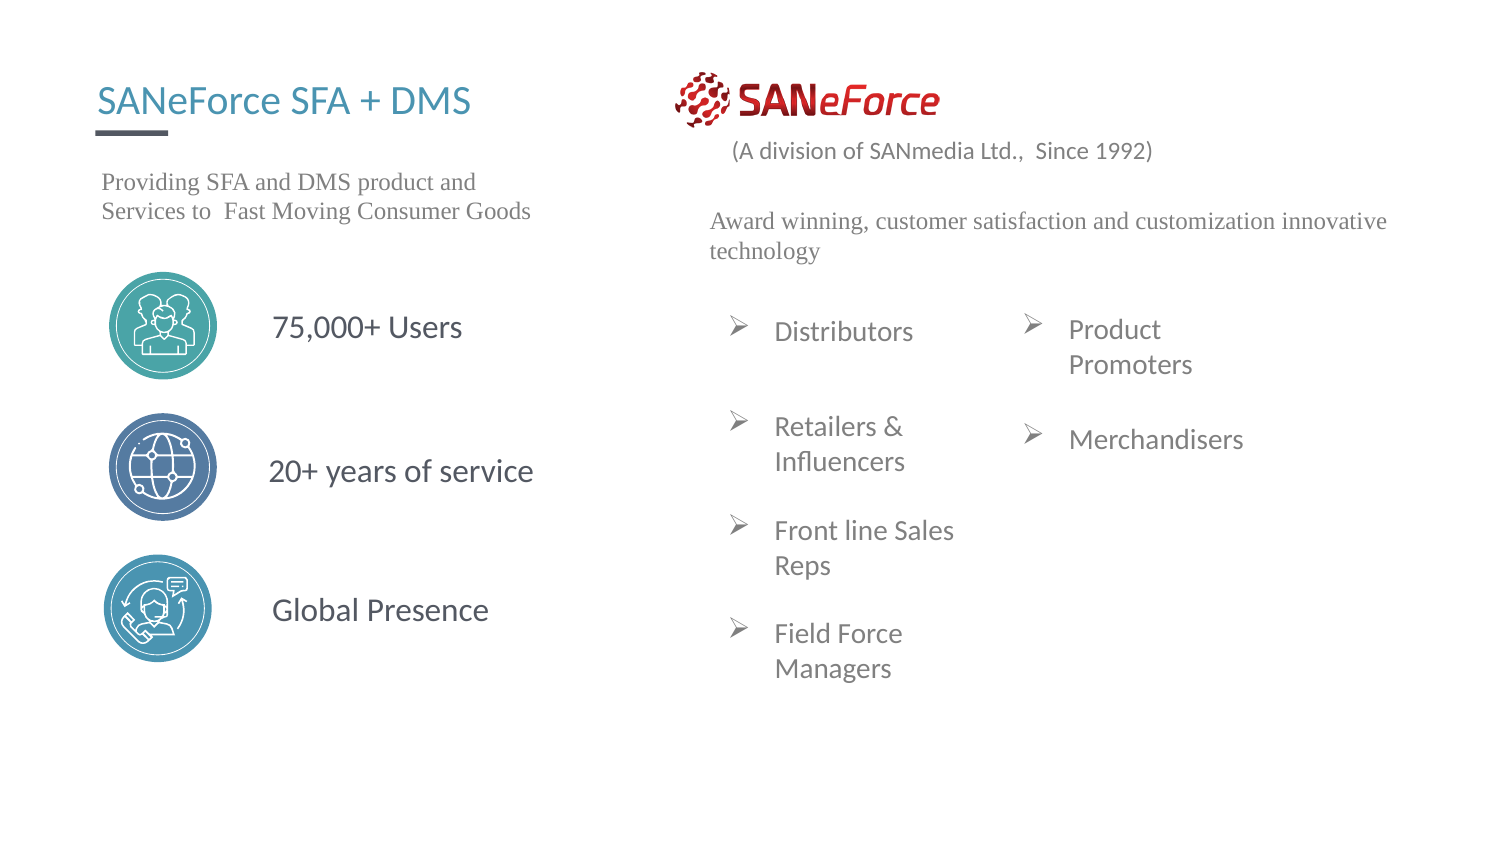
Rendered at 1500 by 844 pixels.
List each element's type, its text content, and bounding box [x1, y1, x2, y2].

text_box Global Presence [257, 580, 587, 636]
text_box Award winning, customer satisfaction and customization innovative technology [694, 197, 1424, 272]
text_box Merchandisers [1007, 413, 1302, 463]
text_box Product Promoters [1007, 303, 1302, 388]
text_box Distributors [712, 304, 1007, 355]
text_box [128, 432, 197, 500]
text_box Retailers & Influencers [712, 399, 1008, 485]
text_box 20+ years of service [253, 441, 583, 497]
text_box Front line Sales Reps [712, 504, 1008, 589]
picture [669, 67, 946, 131]
text_box Providing SFA and DMS product and Services to Fast Moving Consumer Goods [86, 157, 566, 233]
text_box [120, 576, 188, 644]
text_box [109, 271, 217, 380]
text_box 75,000+ Users [257, 297, 587, 353]
text_box [133, 293, 195, 356]
text_box Field Force Managers [712, 606, 1008, 692]
text_box SANeForce SFA + DMS [82, 65, 487, 131]
text_box [103, 554, 212, 663]
text_box (A division of SANmedia Ltd., Since 1992) [716, 127, 1175, 173]
text_box [108, 413, 217, 521]
text_box [94, 129, 169, 137]
